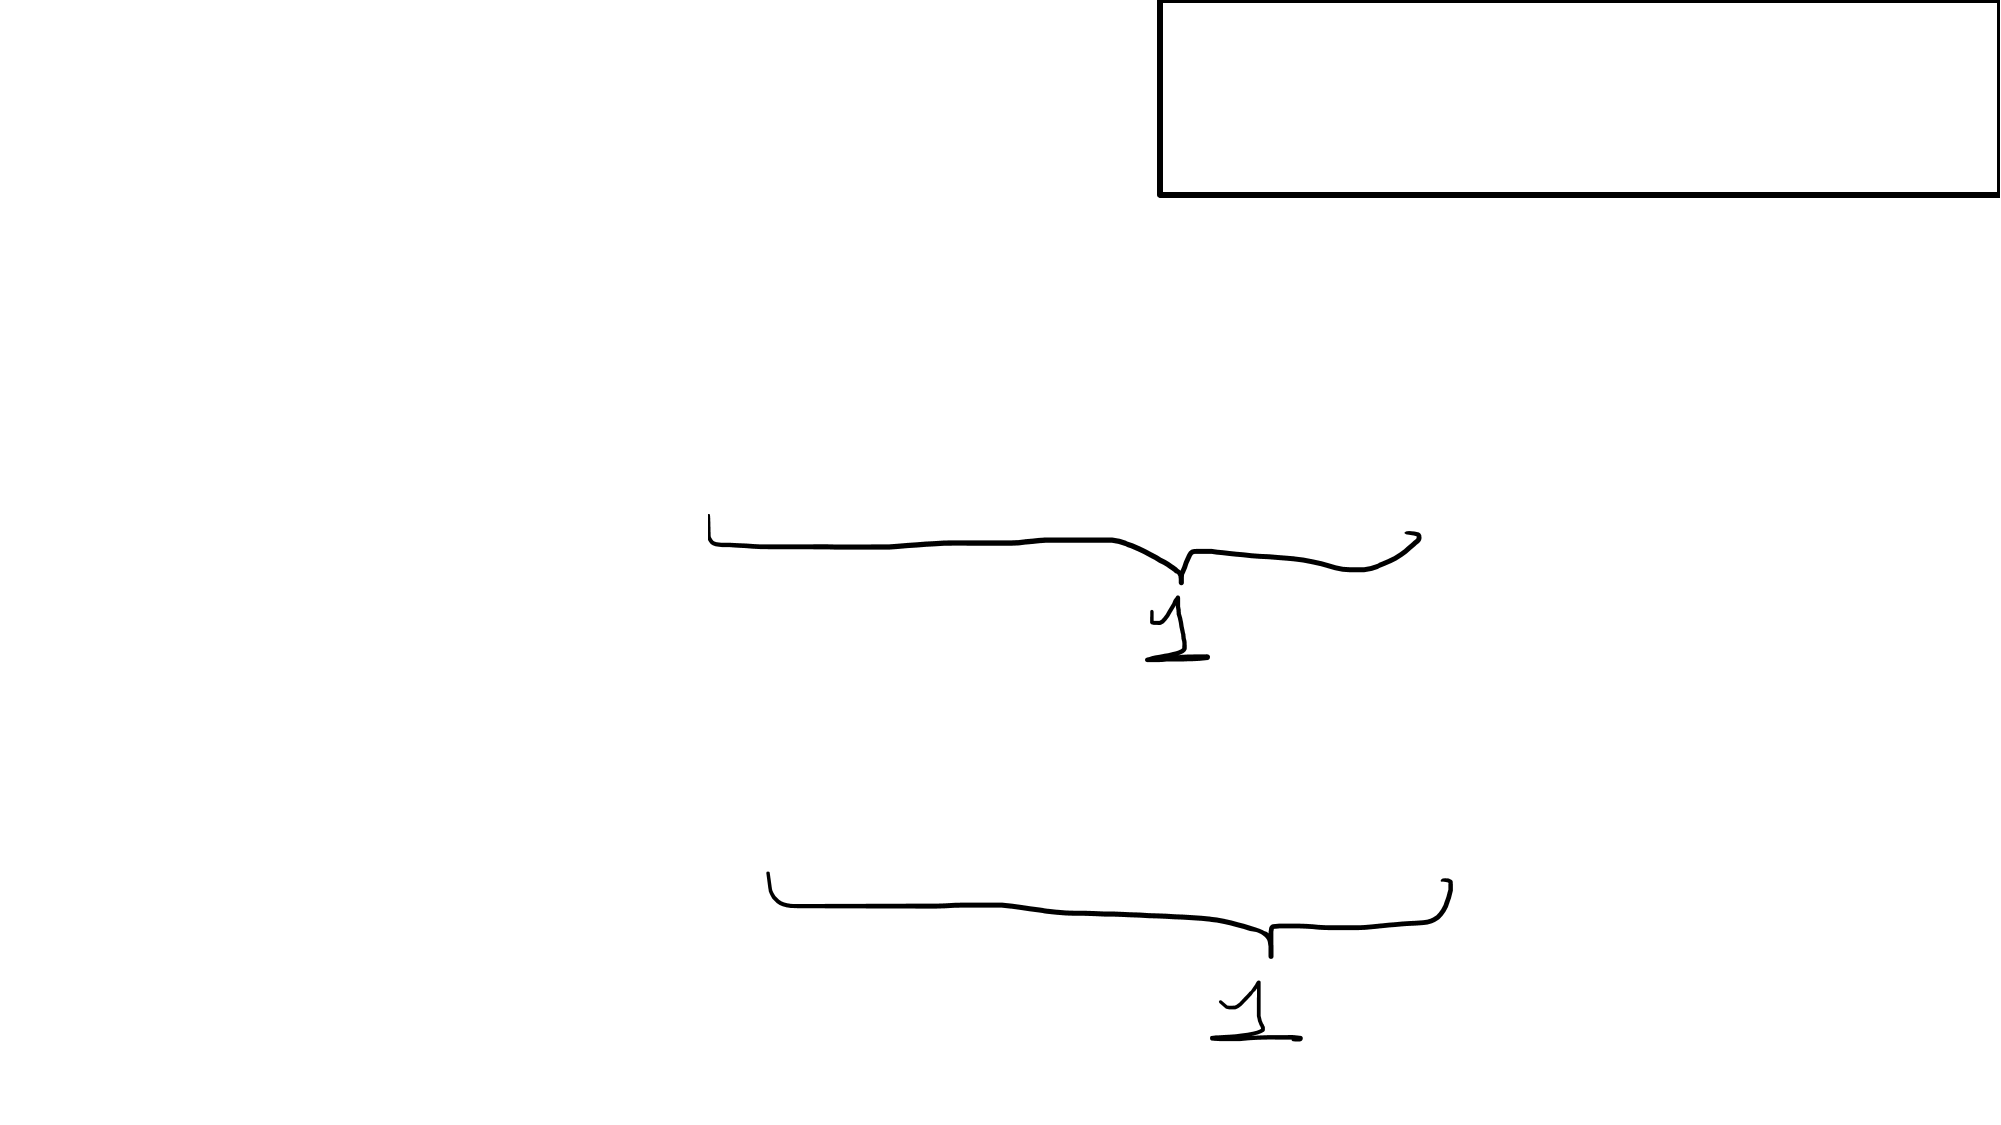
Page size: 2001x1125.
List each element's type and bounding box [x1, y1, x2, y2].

picture [708, 514, 1462, 1051]
